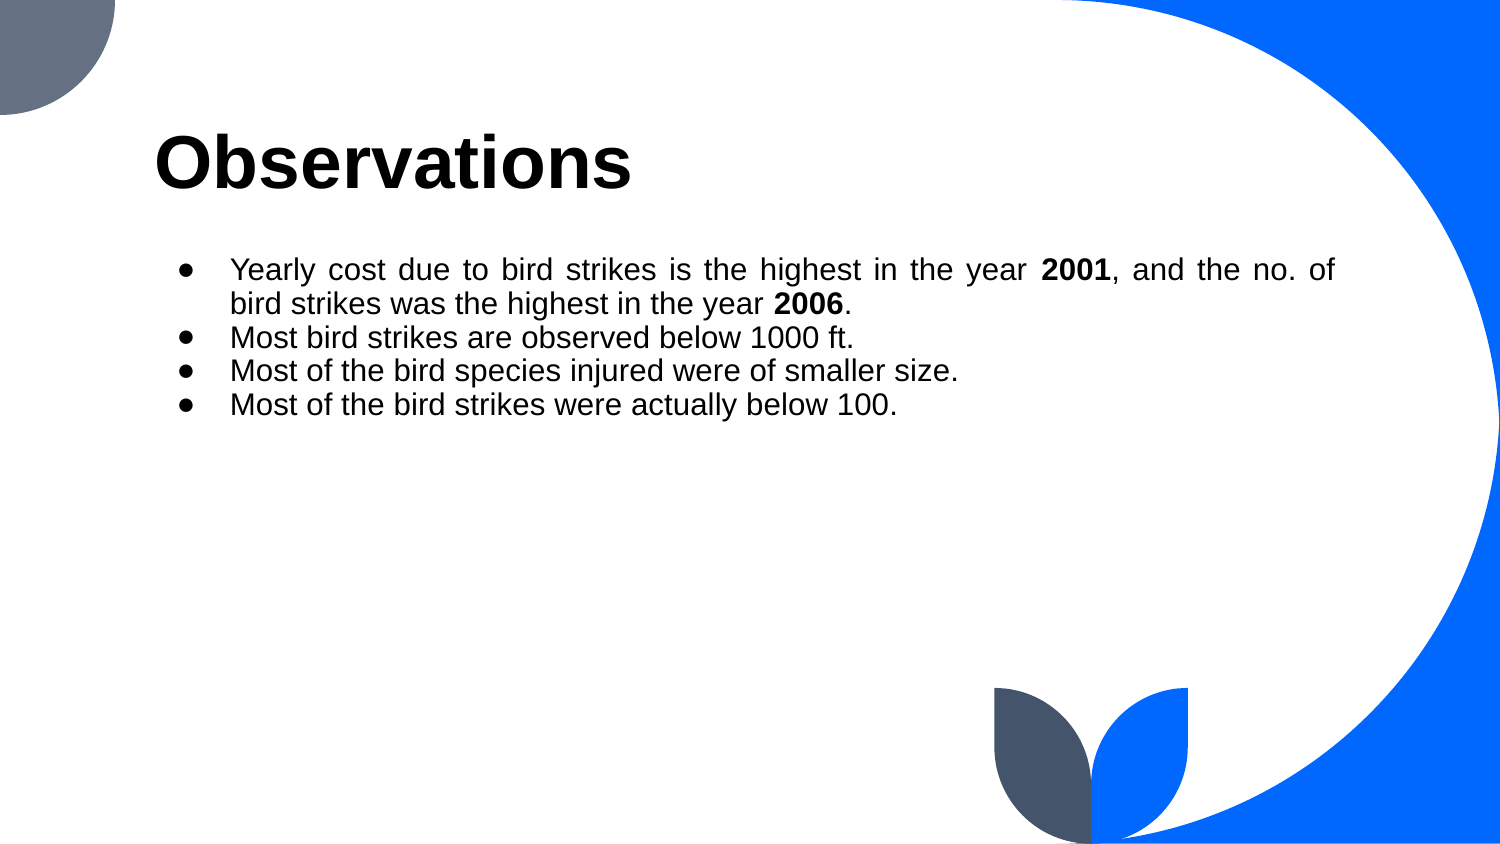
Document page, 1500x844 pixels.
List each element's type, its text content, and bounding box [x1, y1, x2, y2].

list Yearly cost due to bird strikes is the highest in the year 2001, and the no. of bird strikes was the highest in the year 2006. Most bird strikes are observed below 1000 ft. Most of the bird species injured were of smaller size. Most of the bird strikes were actually below 100. [143, 248, 1347, 663]
title Observations [143, 46, 1347, 210]
